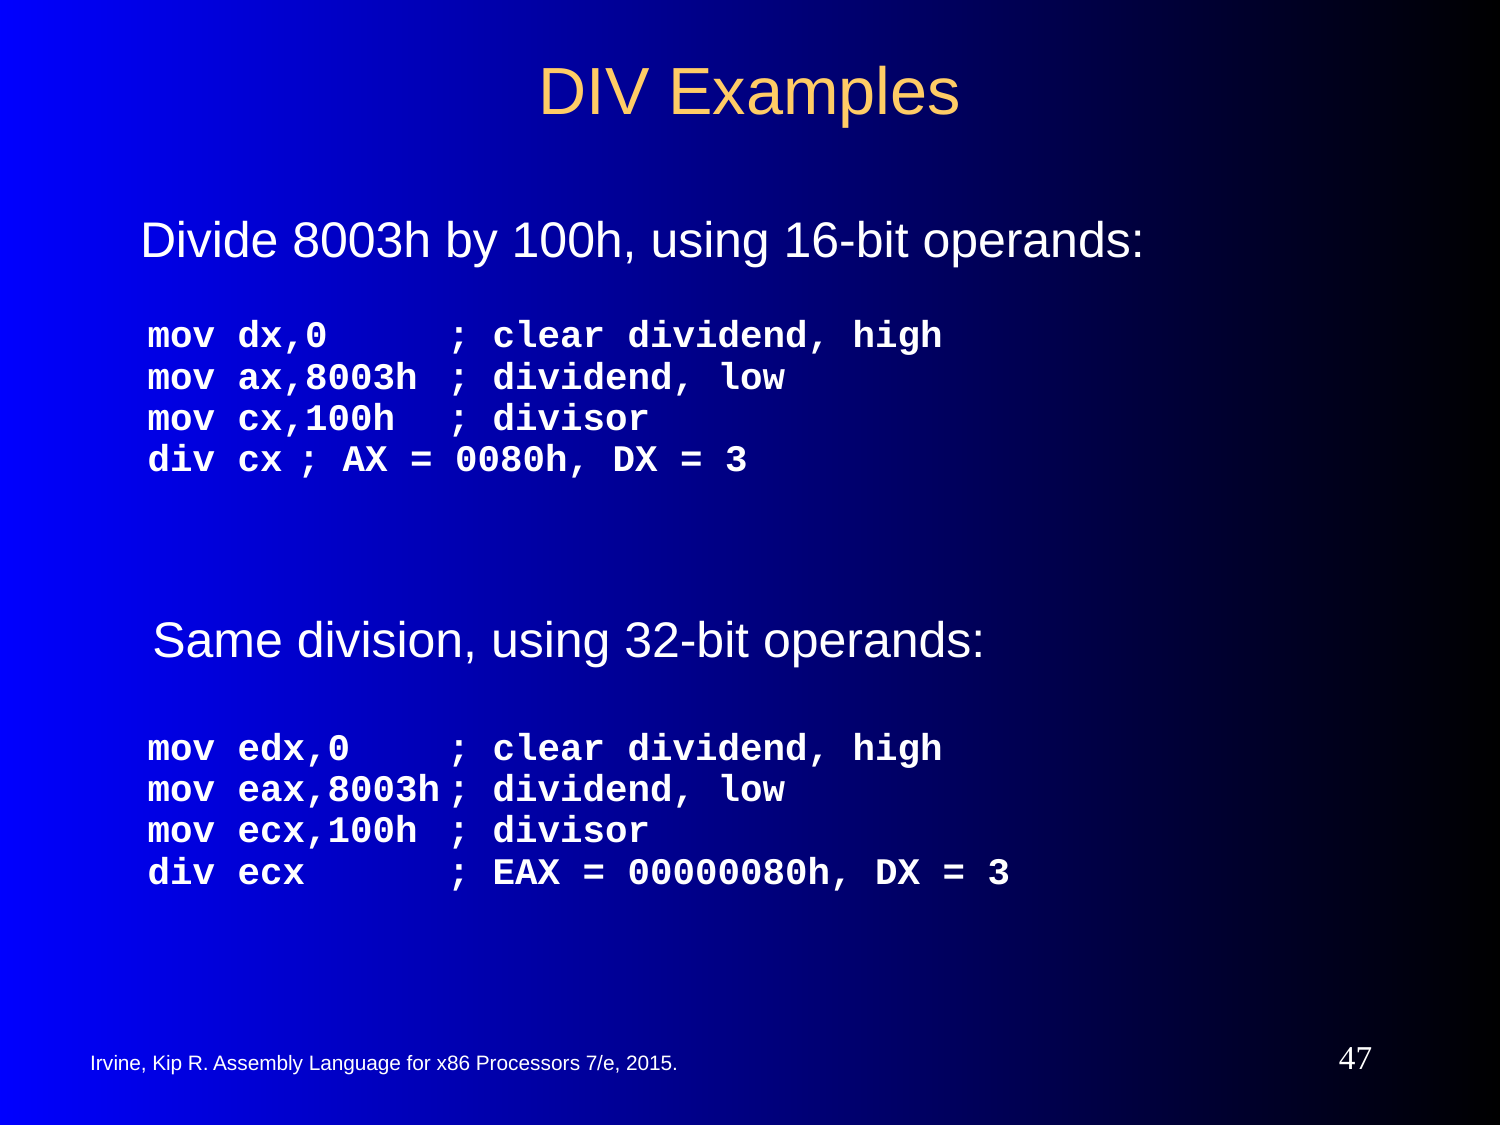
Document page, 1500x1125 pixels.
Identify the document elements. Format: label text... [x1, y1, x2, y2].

text_box mov dx,0 ; clear dividend, high mov ax,8003h ; dividend, low mov cx,100h ; divisor div cx ; AX = 0080h, DX = 3 [125, 299, 1288, 525]
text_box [124, 599, 1338, 938]
footer Irvine, Kip R. Assembly Language for x86 Processors 7/e, 2015. [75, 1037, 800, 1088]
text_box Divide 8003h by 100h, using 16-bit operands: [124, 199, 1325, 288]
slide_number ‹#› [1224, 1025, 1388, 1088]
title DIV Examples [112, 37, 1388, 138]
